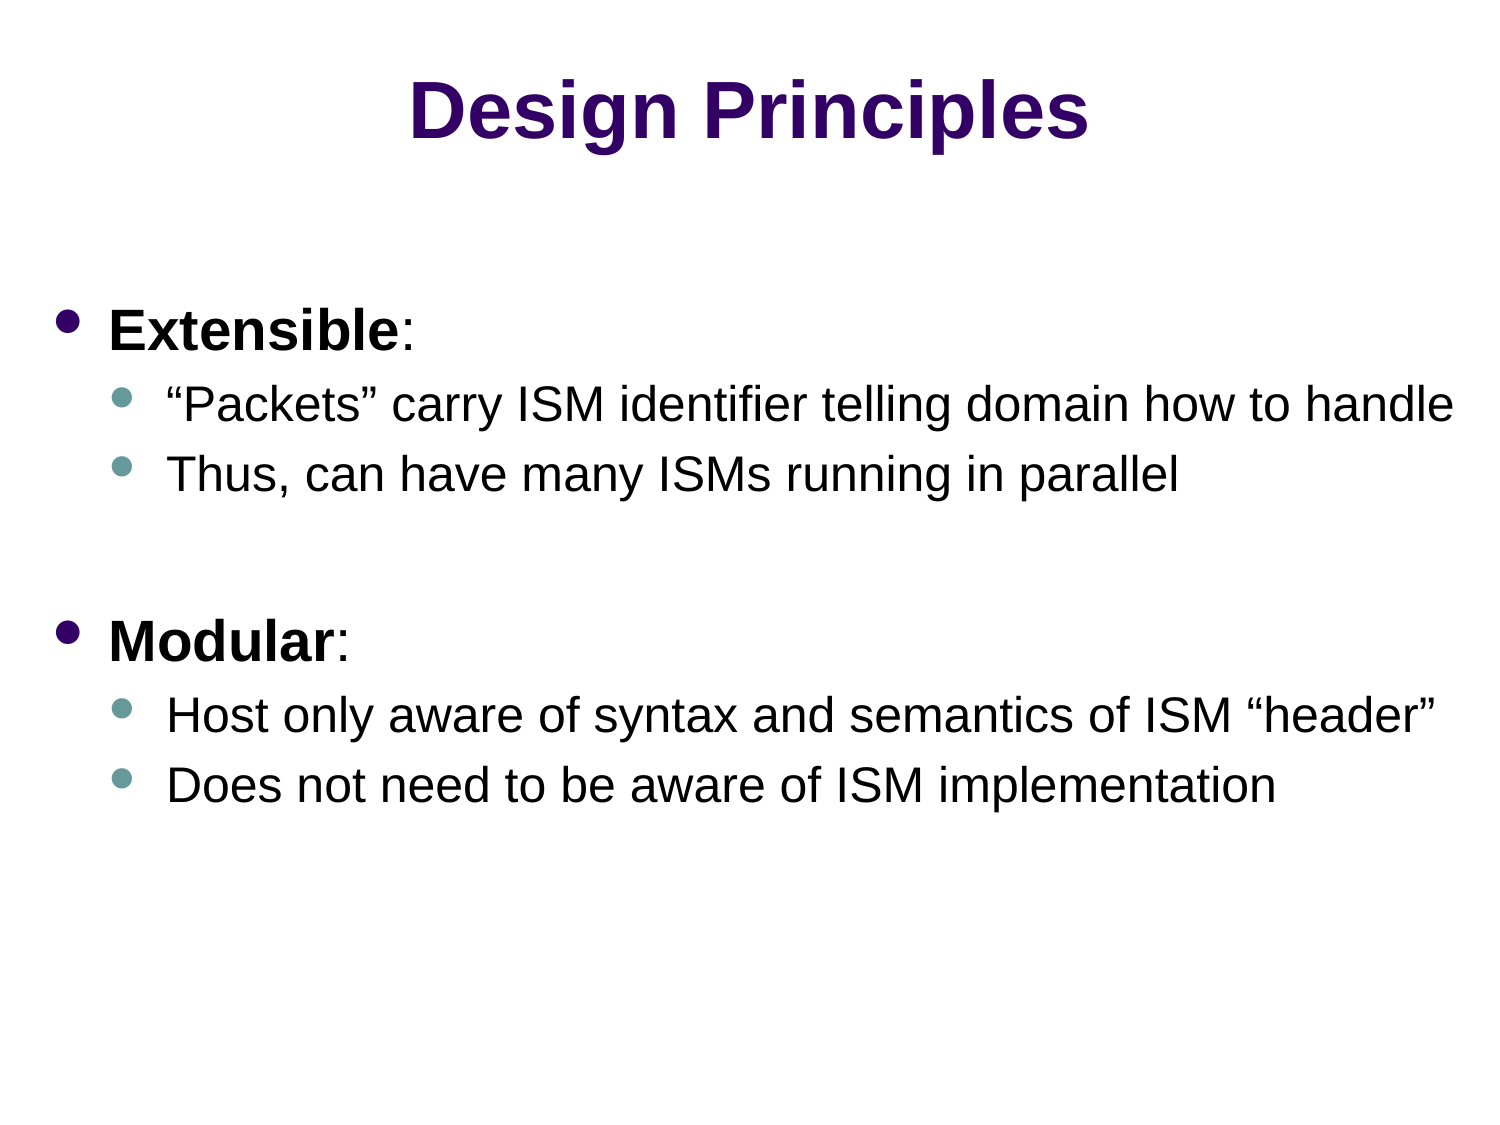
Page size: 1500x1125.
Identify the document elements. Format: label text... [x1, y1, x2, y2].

title Design Principles [0, 20, 1500, 163]
list Extensible: “Packets” carry ISM identifier telling domain how to handle Thus, can have many ISMs running in parallel Modular: Host only aware of syntax and semantics of ISM “header” Does not need to be aware of ISM implementation [37, 212, 1475, 1006]
